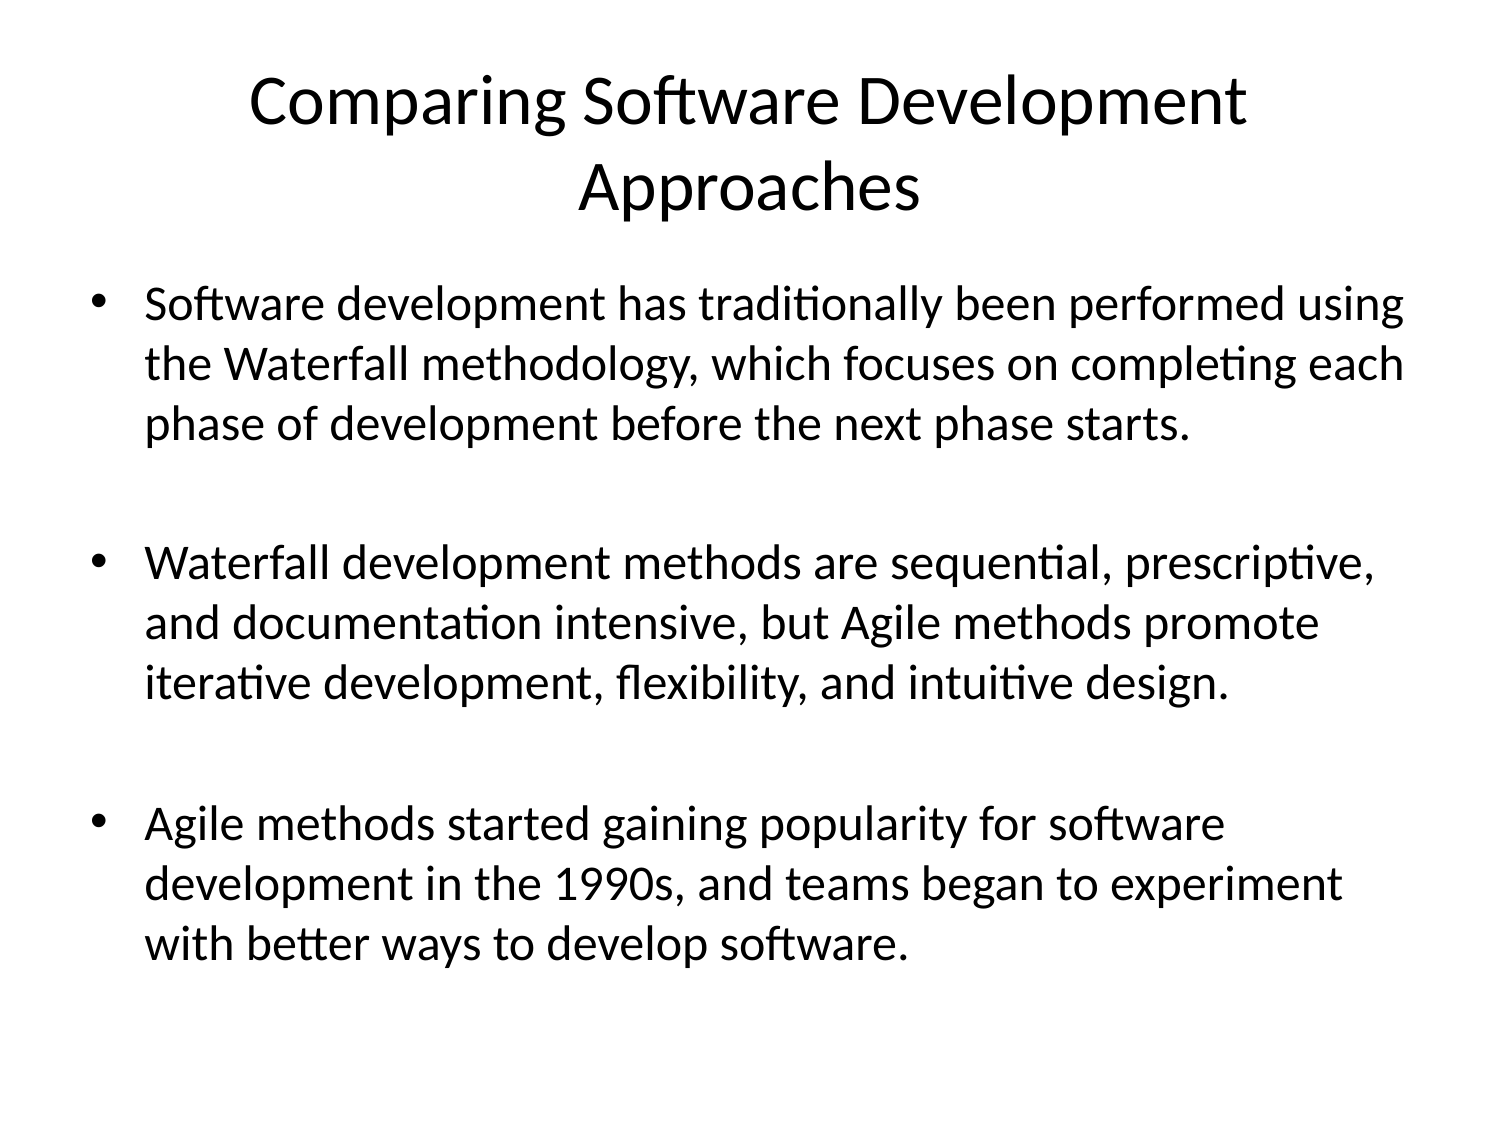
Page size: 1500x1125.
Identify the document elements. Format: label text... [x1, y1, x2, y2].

list Software development has traditionally been performed using the Waterfall methodology, which focuses on completing each phase of development before the next phase starts. Waterfall development methods are sequential, prescriptive, and documentation intensive, but Agile methods promote iterative development, flexibility, and intuitive design. Agile methods started gaining popularity for software development in the 1990s, and teams began to experiment with better ways to develop software. [75, 262, 1425, 1005]
title Comparing Software Development Approaches [75, 45, 1425, 233]
